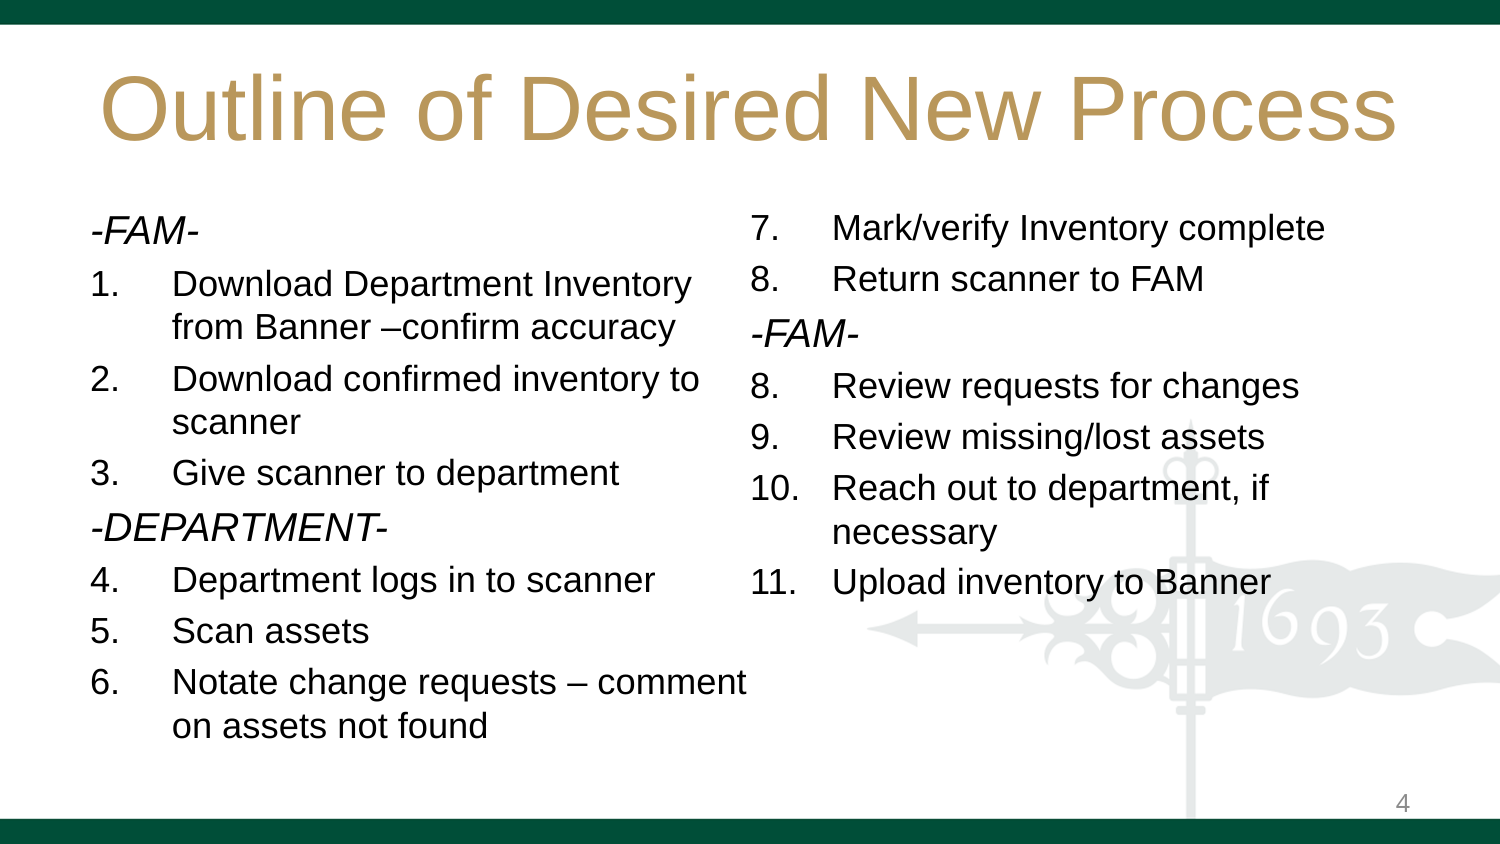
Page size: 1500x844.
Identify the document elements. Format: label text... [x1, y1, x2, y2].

picture [0, 0, 1500, 844]
slide_number 4 [1074, 782, 1425, 827]
list -FAM- Download Department Inventory from Banner –confirm accuracy Download confirmed inventory to scanner Give scanner to department -DEPARTMENT- Department logs in to scanner Scan assets Notate change requests – comment on assets not found Mark/verify Inventory complete Return scanner to FAM -FAM- Review requests for changes Review missing/lost assets Reach out to department, if necessary Upload inventory to Banner [75, 196, 1425, 754]
title Outline of Desired New Process [75, 33, 1425, 175]
